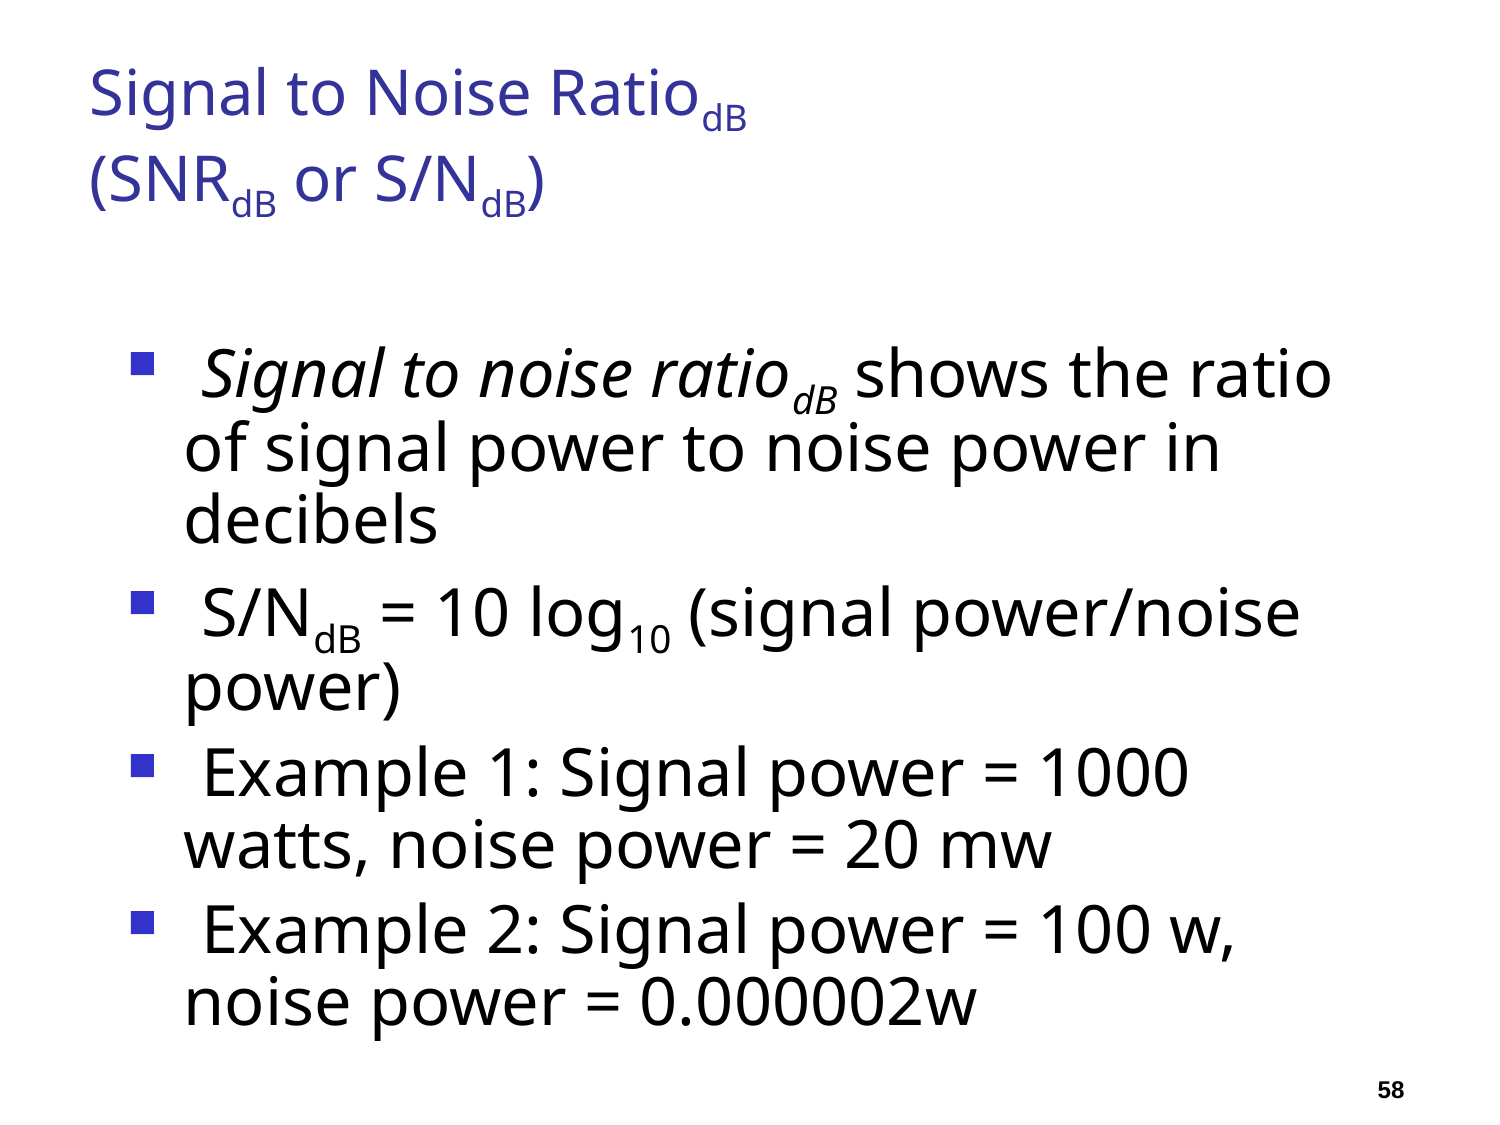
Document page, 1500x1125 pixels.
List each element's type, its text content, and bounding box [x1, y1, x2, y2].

title Signal to Noise RatiodB (SNRdB or S/NdB) [75, 45, 1425, 233]
list Signal to noise ratiodB shows the ratio of signal power to noise power in decibels S/NdB = 10 log10 (signal power/noise power) Example 1: Signal power = 1000 watts, noise power = 20 mw Example 2: Signal power = 100 w, noise power = 0.000002w [112, 324, 1384, 995]
slide_number 58 [1362, 999, 1479, 1112]
